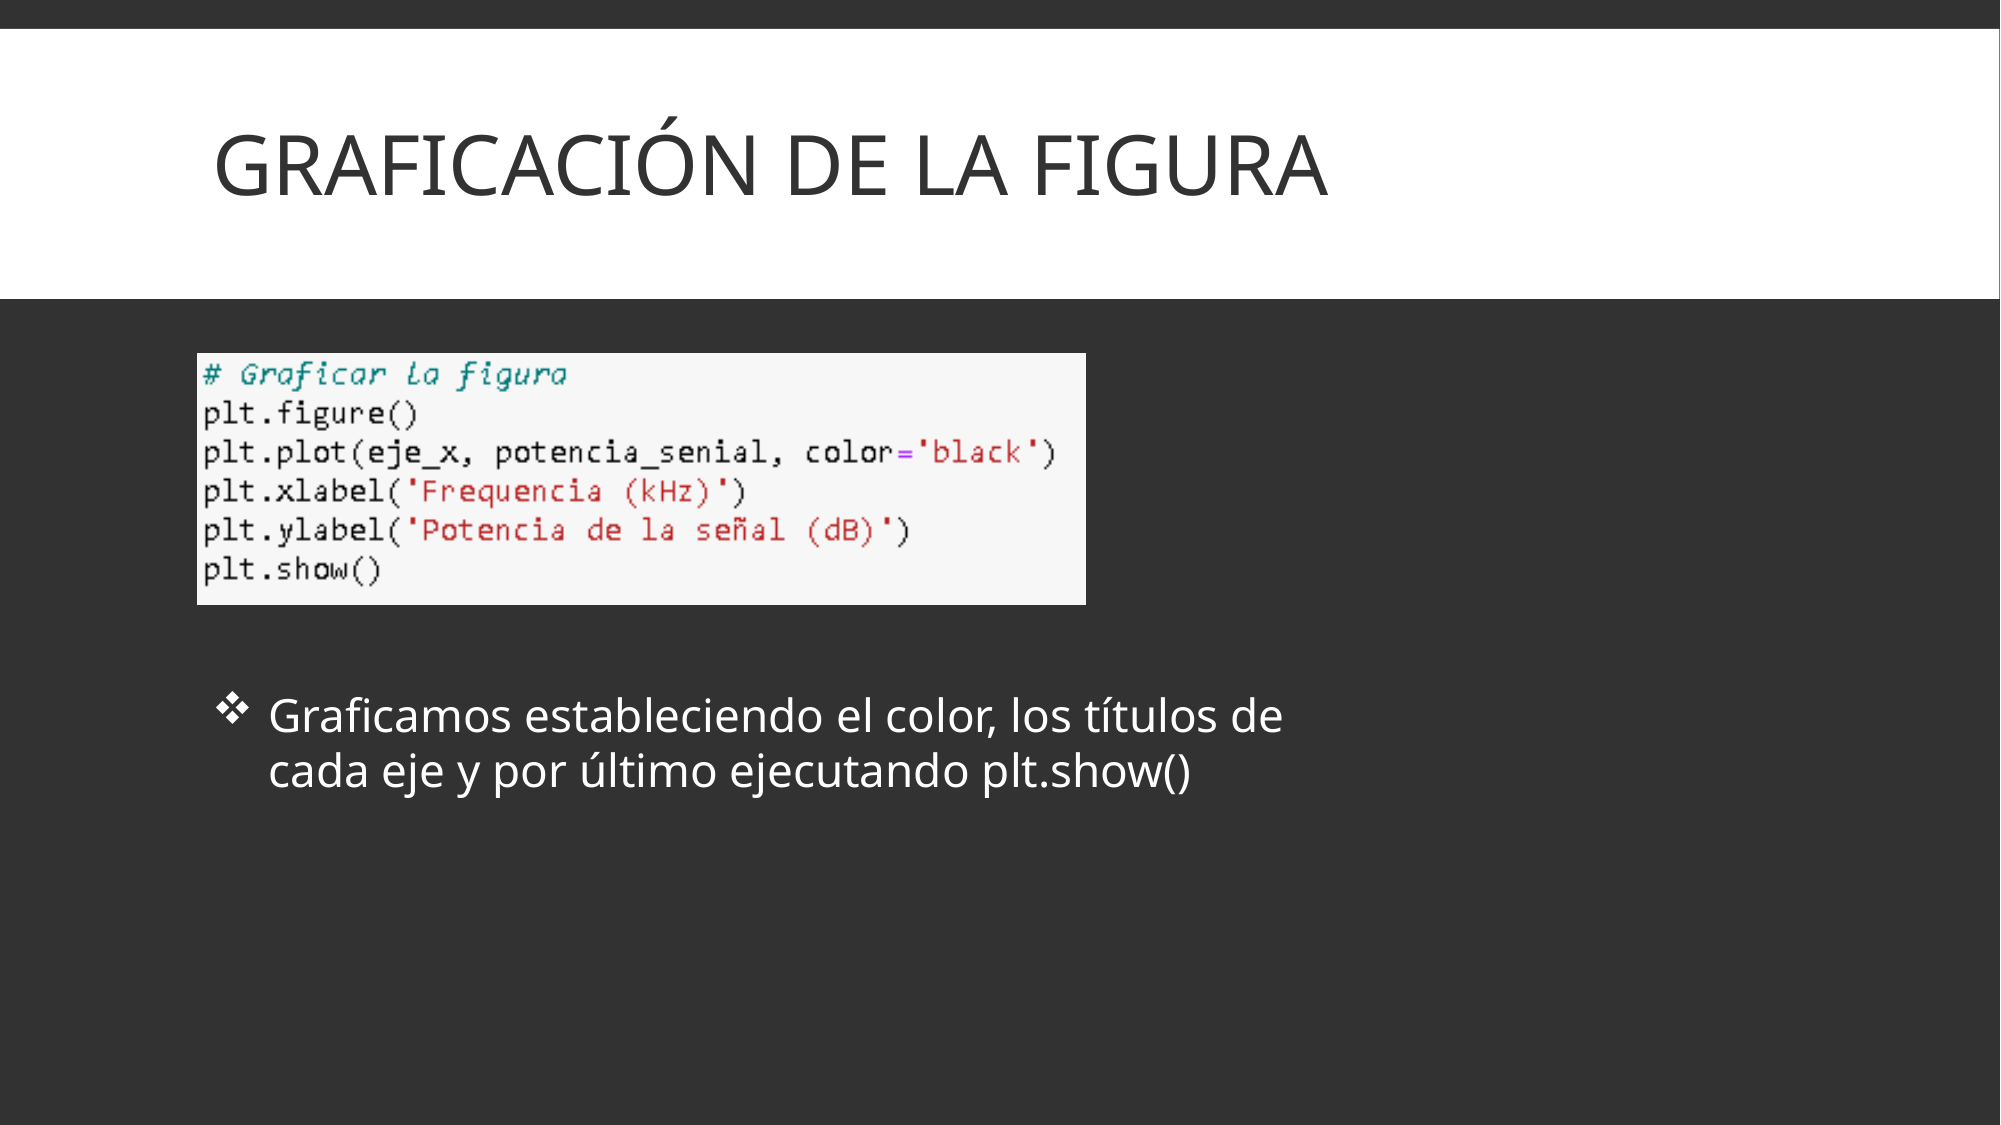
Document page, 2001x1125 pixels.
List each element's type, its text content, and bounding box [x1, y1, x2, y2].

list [196, 353, 1086, 605]
title GRAFICACIÓN DE LA FIGURA [197, 46, 1803, 295]
text_box Graficamos estableciendo el color, los títulos de cada eje y por último ejecutando plt.show() [197, 679, 1394, 804]
